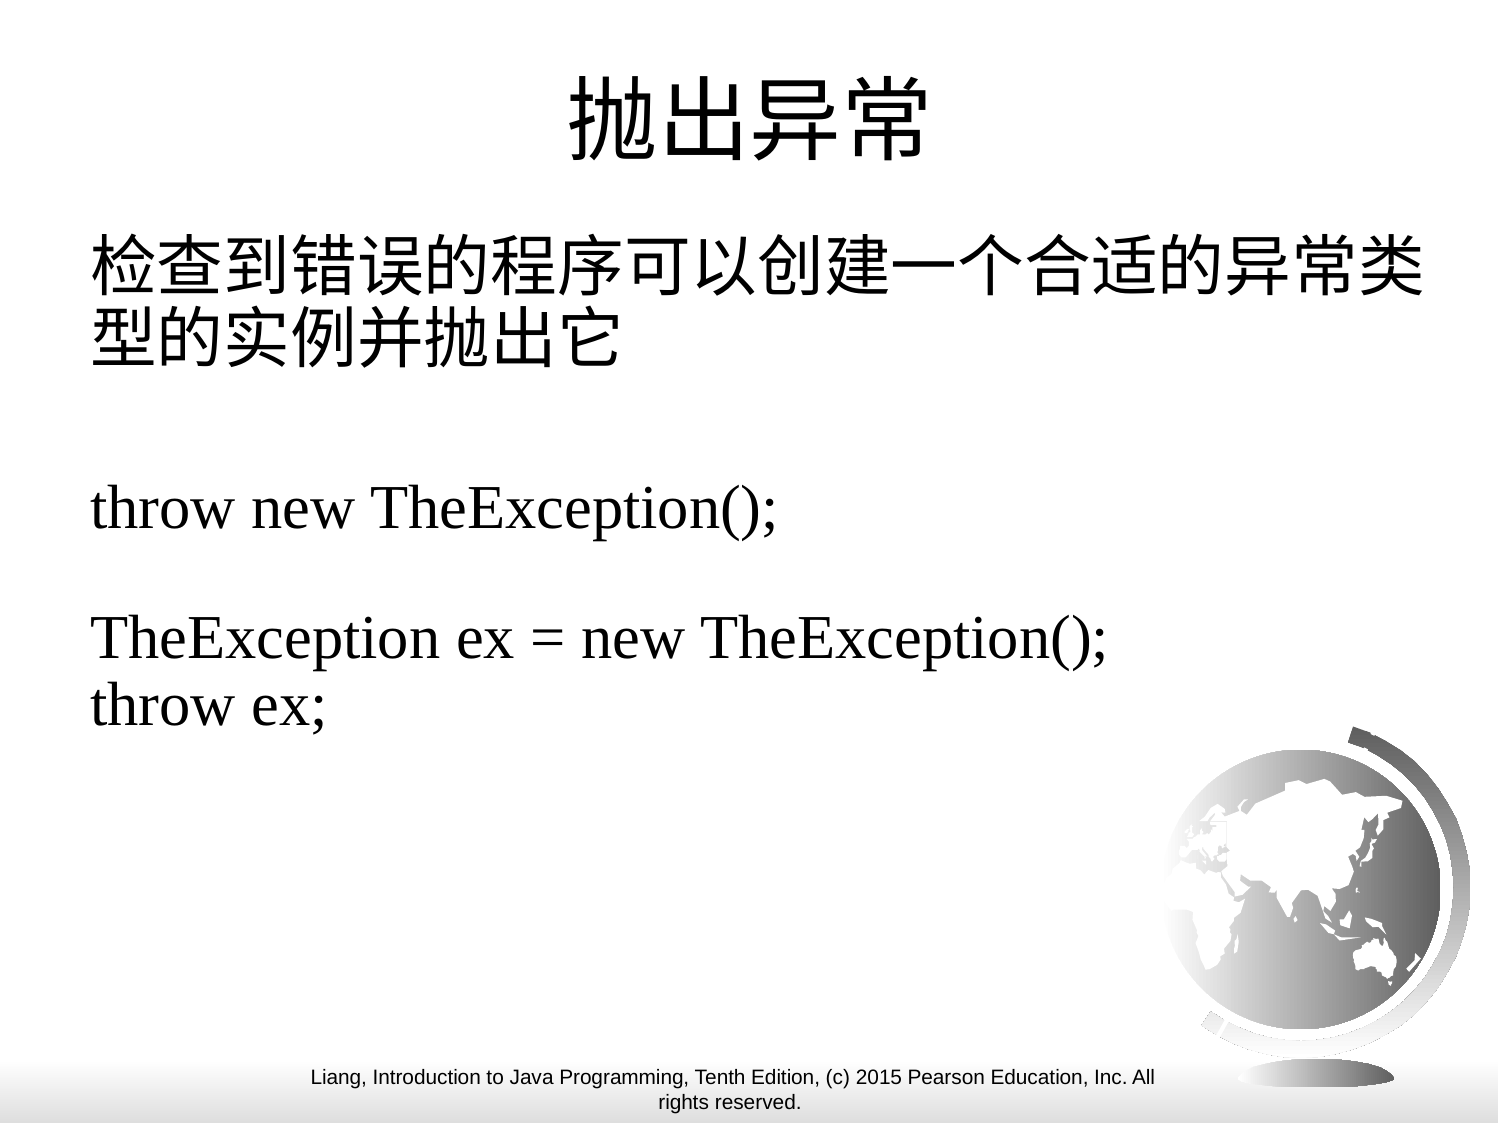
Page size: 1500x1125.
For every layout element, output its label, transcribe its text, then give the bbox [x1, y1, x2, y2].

list 检查到错误的程序可以创建一个合适的异常类型的实例并抛出它 throw new TheException(); TheException ex = new TheException(); throw ex; [74, 224, 1451, 913]
title 抛出异常 [112, 0, 1388, 224]
slide_number [1074, 1049, 1388, 1125]
